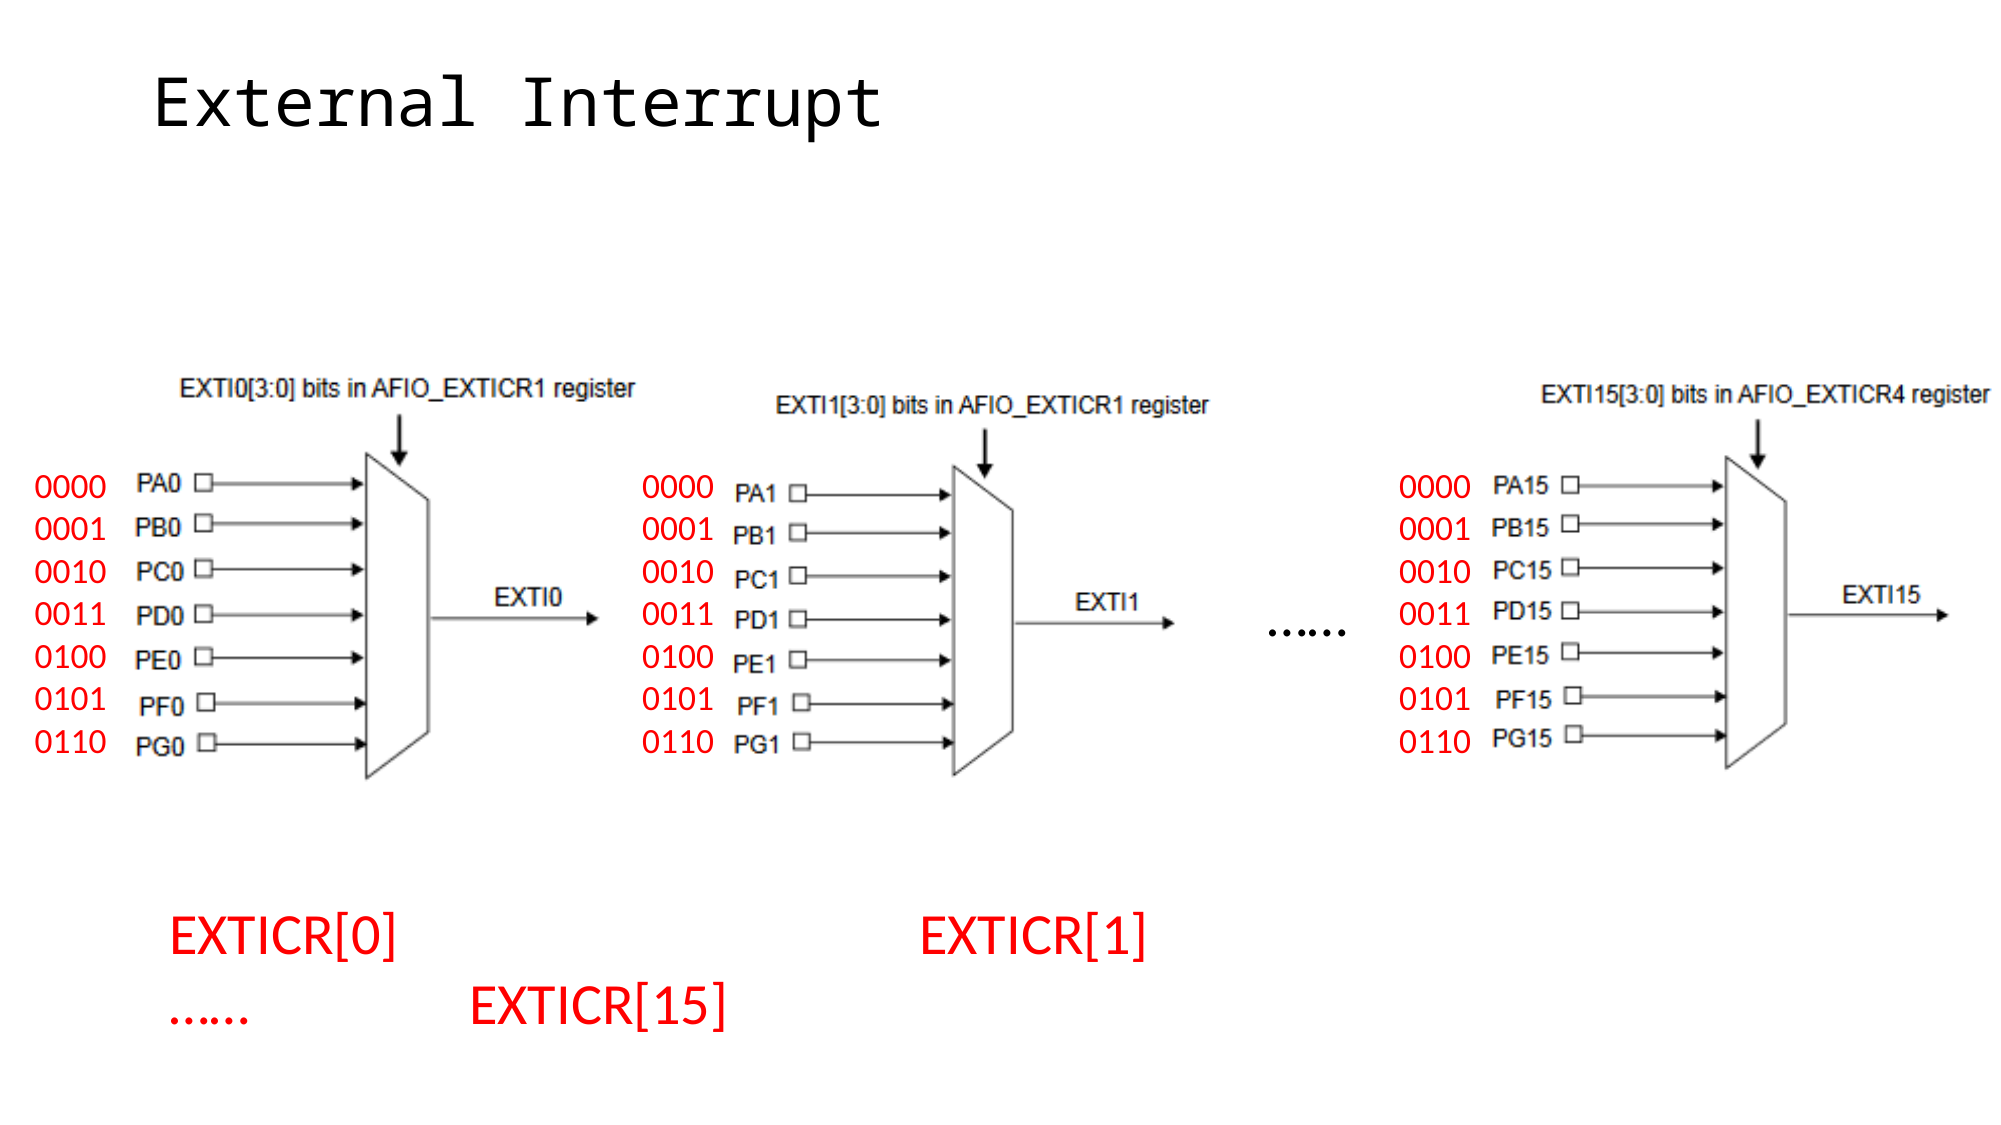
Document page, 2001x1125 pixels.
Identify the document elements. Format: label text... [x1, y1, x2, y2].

text_box …… [1252, 562, 1367, 663]
text_box EXTICR[0] EXTICR[1] …… EXTICR[15] [154, 881, 1880, 1051]
text_box 0000 0001 0010 0011 0100 0101 0110 [1384, 447, 1478, 776]
title External Interrupt [137, 59, 1863, 149]
text_box 0000 0001 0010 0011 0100 0101 0110 [647, 447, 709, 776]
picture [714, 374, 1223, 795]
picture [1483, 365, 2000, 782]
text_box 0000 0001 0010 0011 0100 0101 0110 [19, 447, 116, 776]
picture [121, 364, 642, 785]
